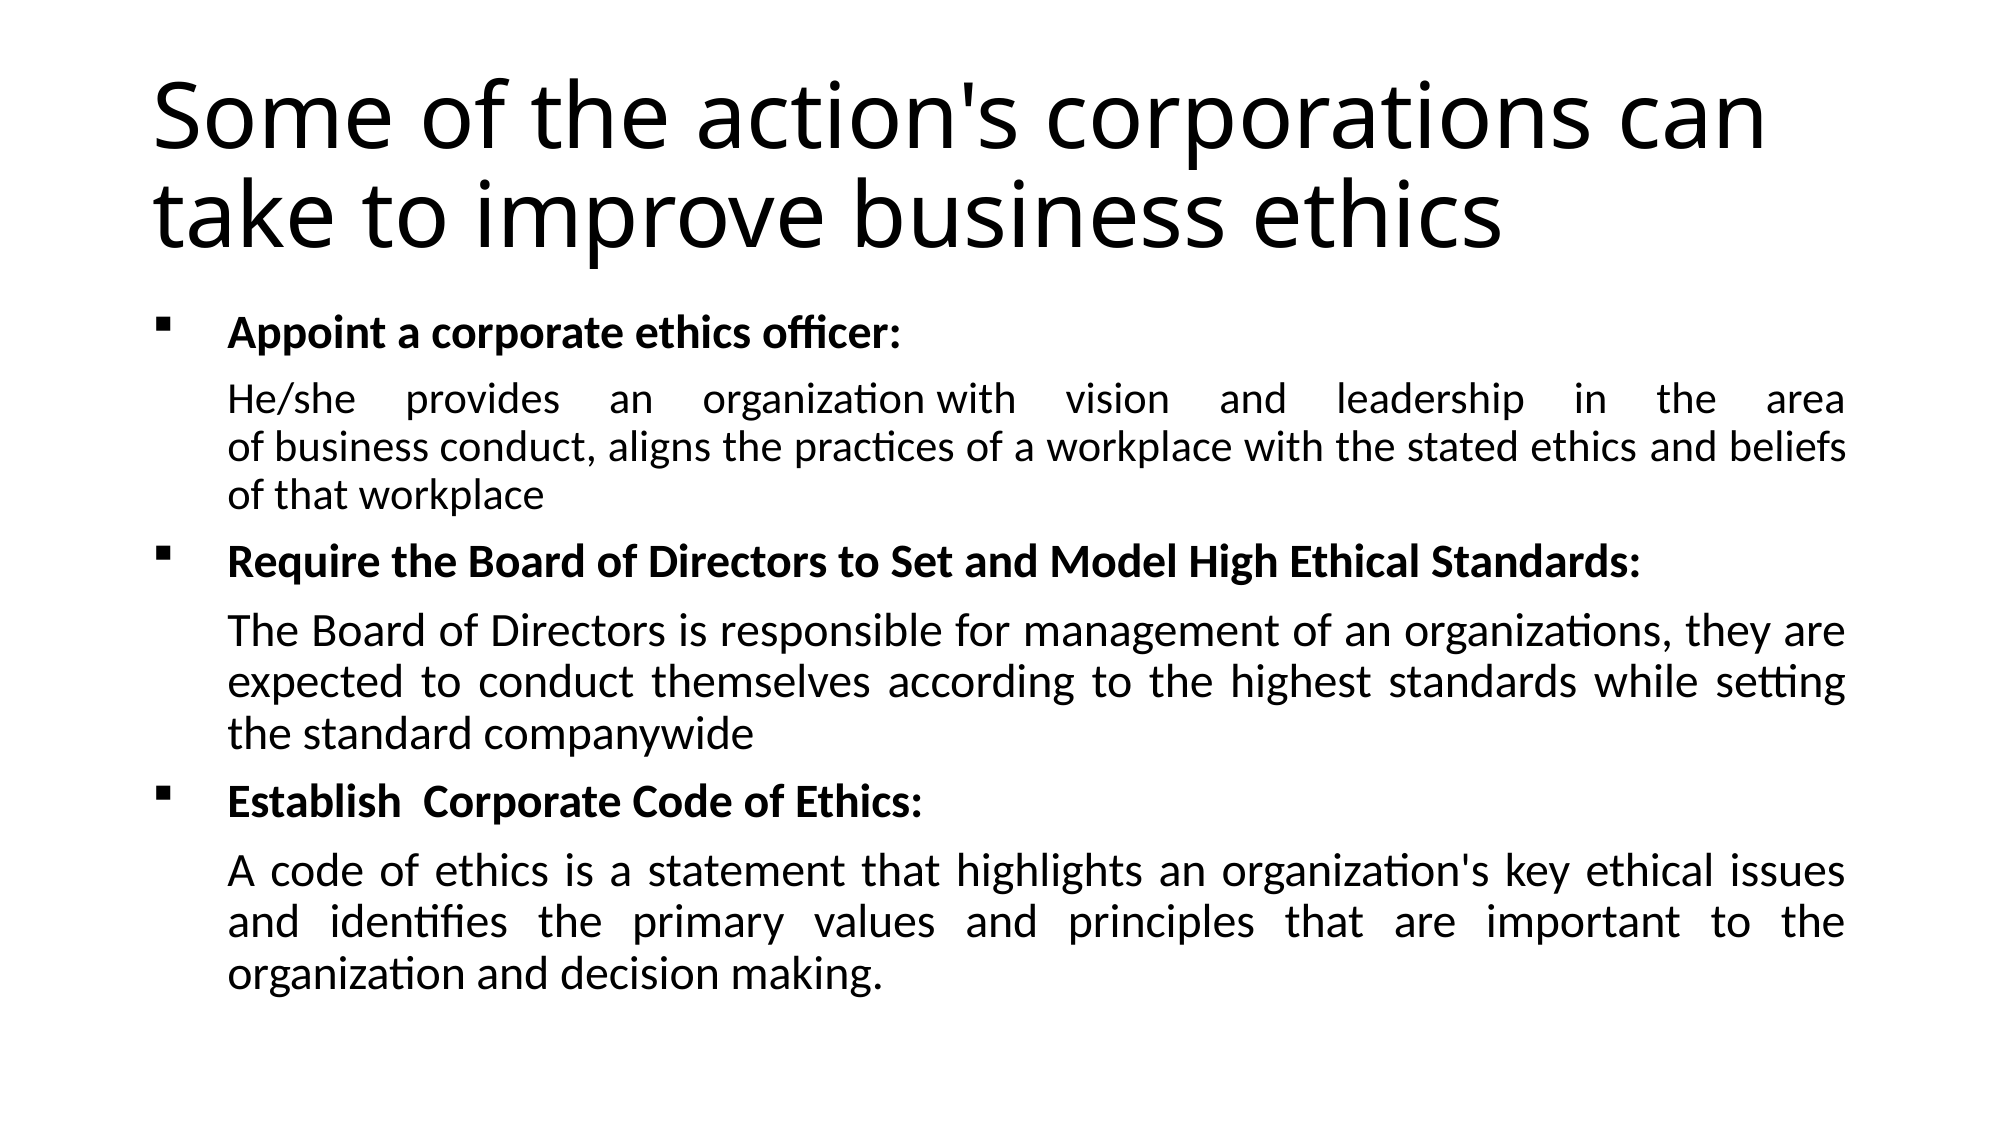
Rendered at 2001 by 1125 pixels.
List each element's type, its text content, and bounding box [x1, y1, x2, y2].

title Some of the action's corporations can take to improve business ethics [137, 59, 1863, 278]
list Appoint a corporate ethics officer: He/she provides an organization with vision and leadership in the area of business conduct, aligns the practices of a workplace with the stated ethics and beliefs of that workplace Require the Board of Directors to Set and Model High Ethical Standards: The Board of Directors is responsible for management of an organizations, they are expected to conduct themselves according to the highest standards while setting the standard companywide Establish Corporate Code of Ethics: A code of ethics is a statement that highlights an organization's key ethical issues and identifies the primary values and principles that are important to the organization and decision making. [137, 299, 1863, 1014]
